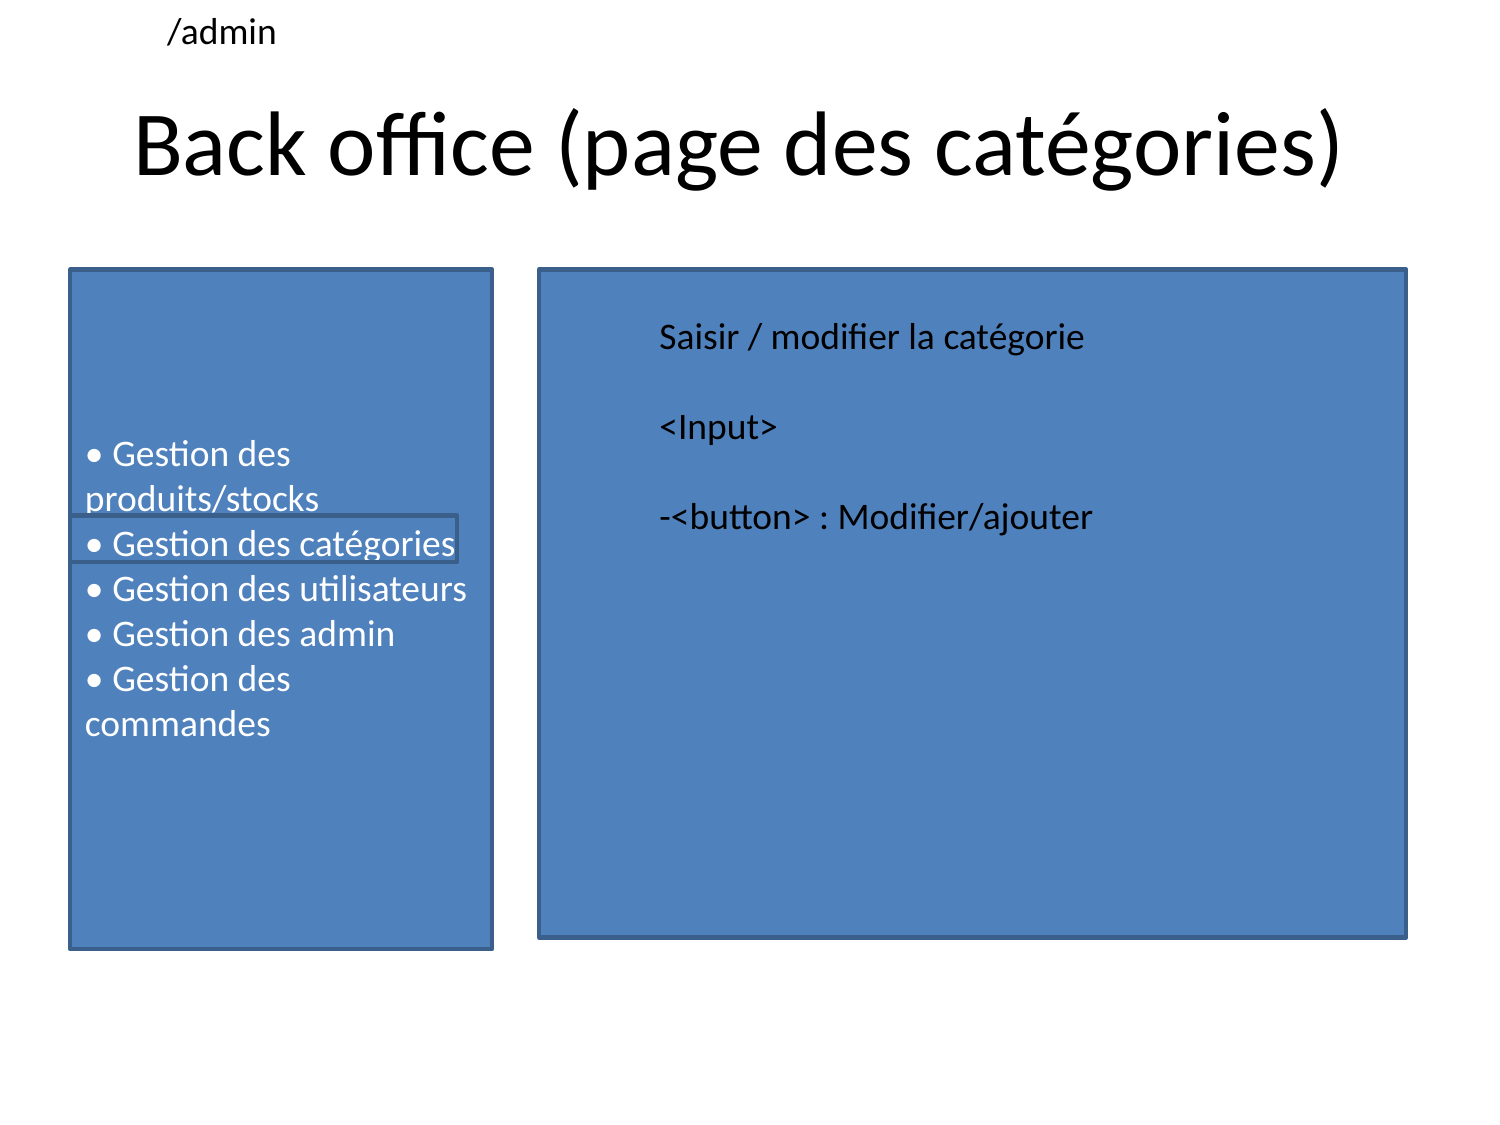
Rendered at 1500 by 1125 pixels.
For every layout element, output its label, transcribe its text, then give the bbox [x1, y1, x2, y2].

title Back office (page des catégories) [75, 45, 1425, 233]
text_box Saisir / modifier la catégorie <Input> -<button> : Modifier/ajouter [644, 304, 1360, 545]
text_box [537, 267, 1408, 940]
text_box • Gestion des produits/stocks • Gestion des catégories • Gestion des utilisateurs • Gestion des admin • Gestion des commandes [68, 267, 494, 951]
text_box [68, 513, 459, 564]
text_box /admin [152, 0, 293, 60]
